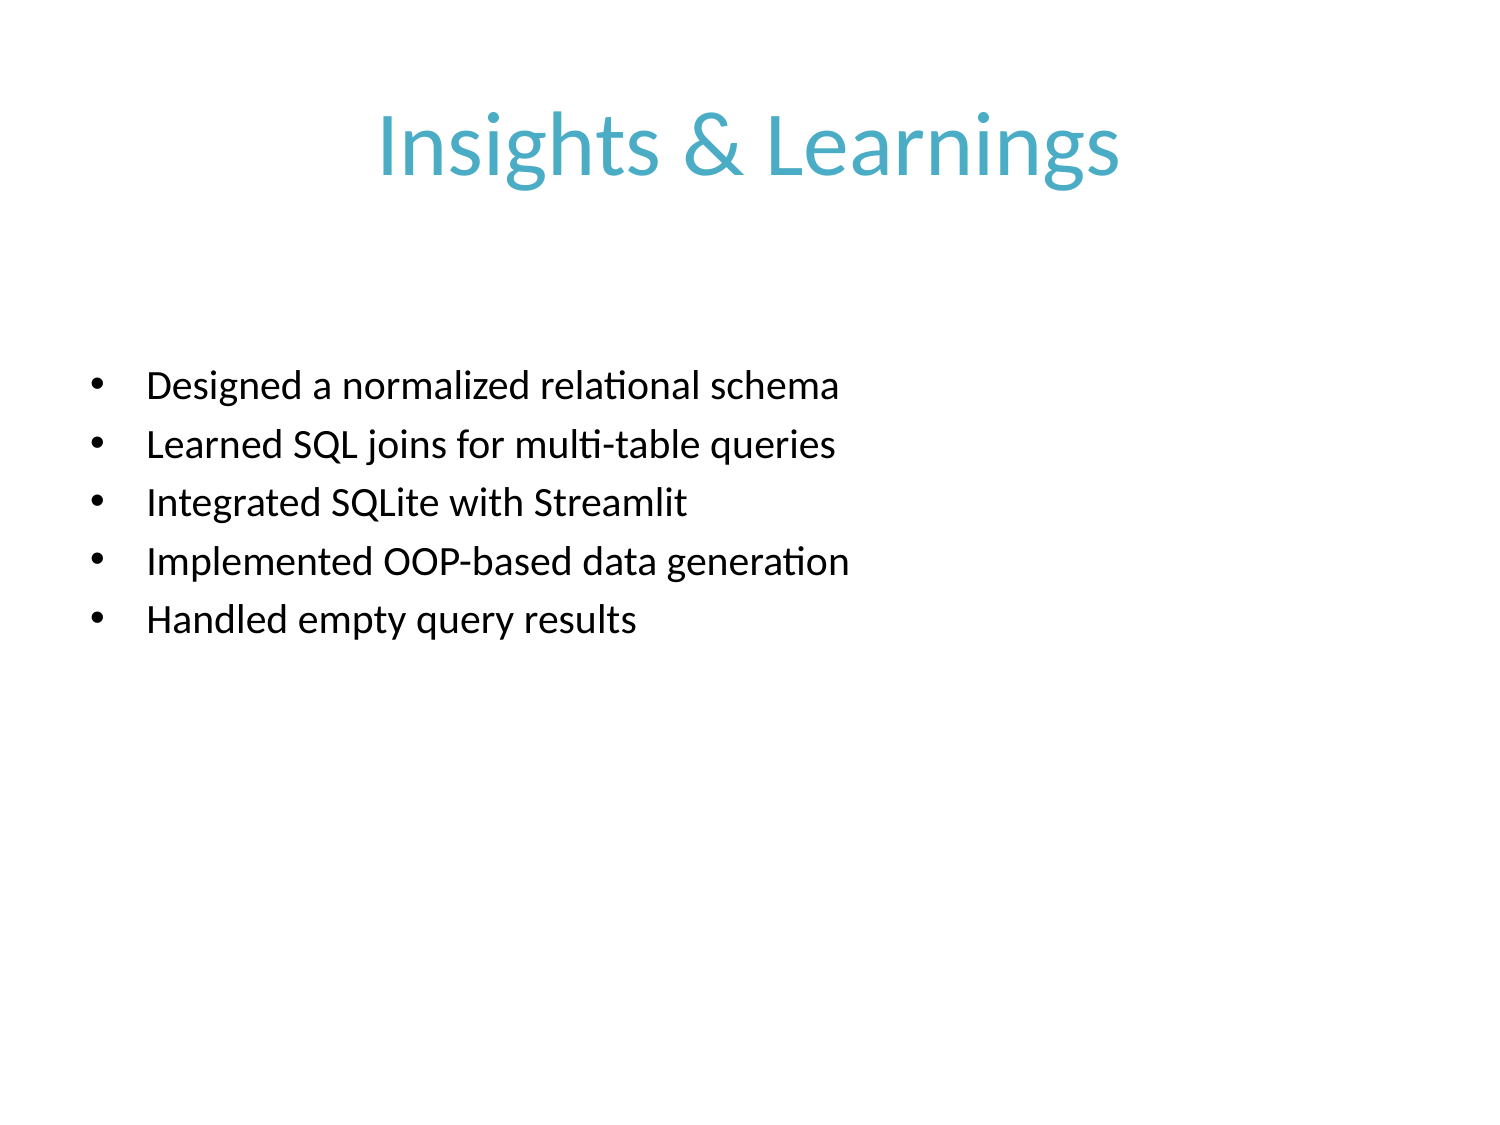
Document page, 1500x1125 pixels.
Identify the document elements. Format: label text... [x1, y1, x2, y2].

title Insights & Learnings [75, 45, 1425, 233]
list Designed a normalized relational schema Learned SQL joins for multi-table queries Integrated SQLite with Streamlit Implemented OOP-based data generation Handled empty query results [75, 262, 1425, 1005]
